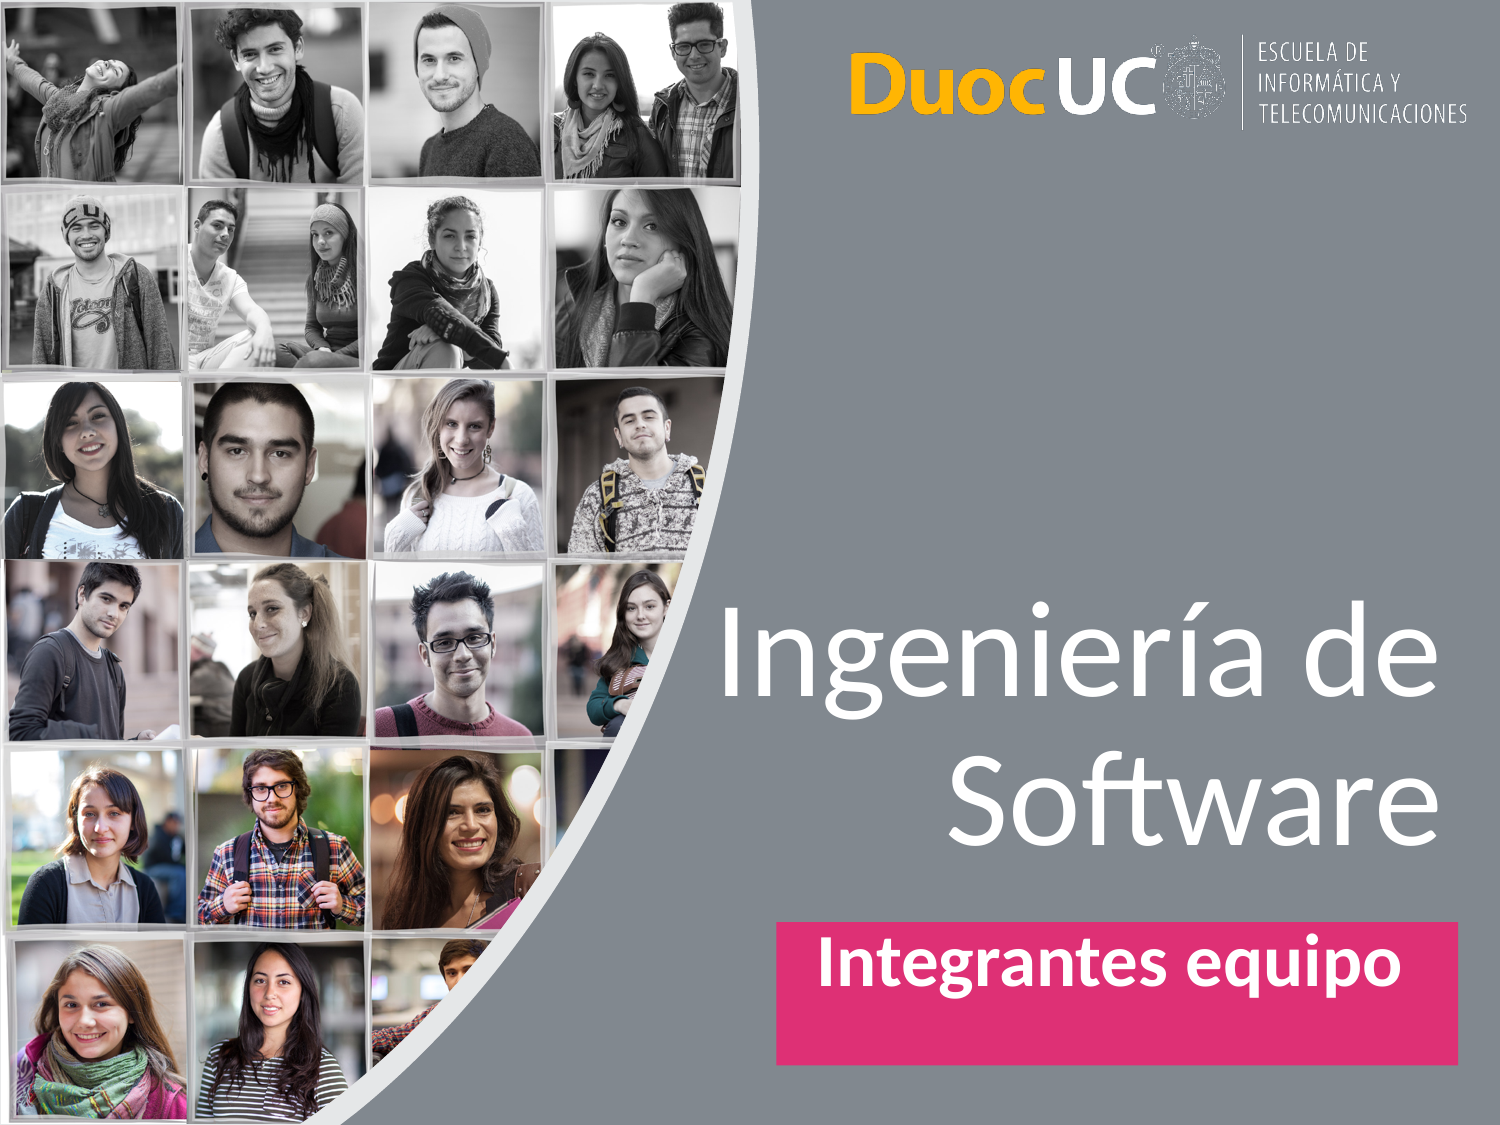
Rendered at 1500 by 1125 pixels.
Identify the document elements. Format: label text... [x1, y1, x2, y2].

picture [0, 1, 742, 1124]
title Ingeniería de Software [655, 408, 1459, 883]
picture [851, 34, 1467, 131]
subtitle Integrantes equipo [776, 922, 1459, 1066]
